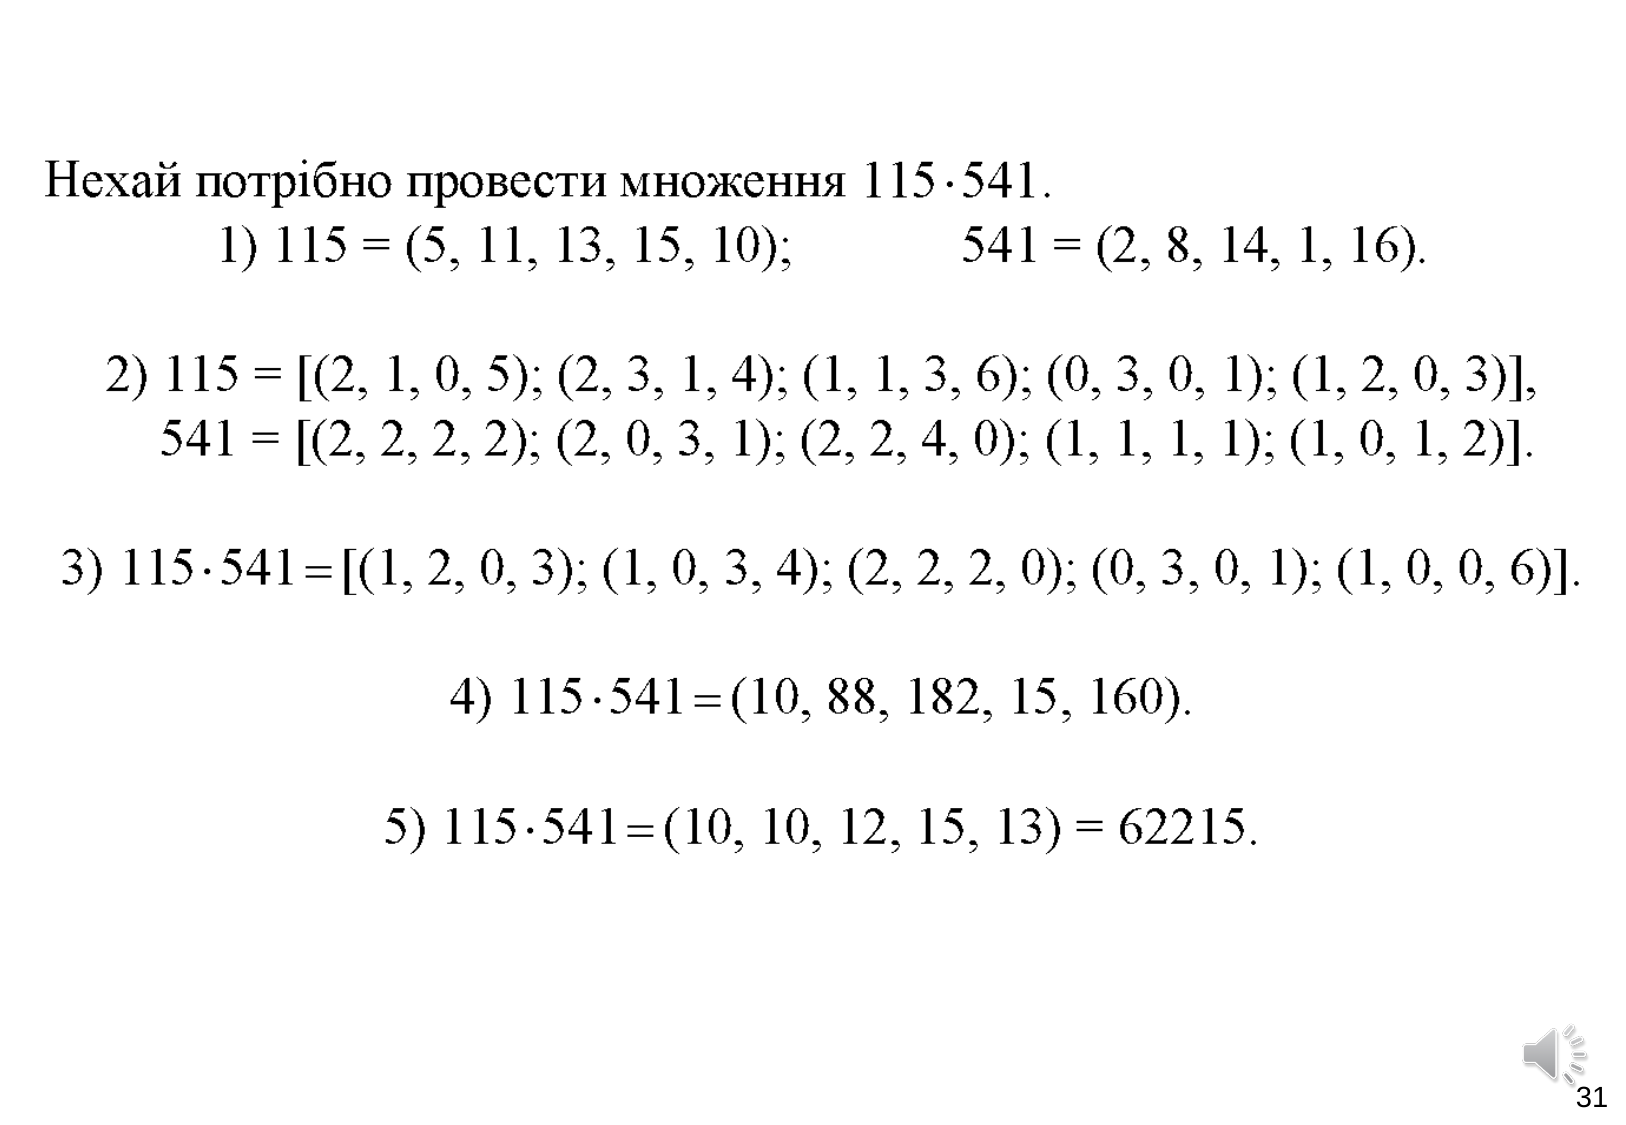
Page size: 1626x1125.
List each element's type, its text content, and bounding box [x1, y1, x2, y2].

slide_number ‹#› [1485, 1070, 1624, 1125]
picture [1522, 1022, 1590, 1090]
picture [44, 148, 1605, 866]
